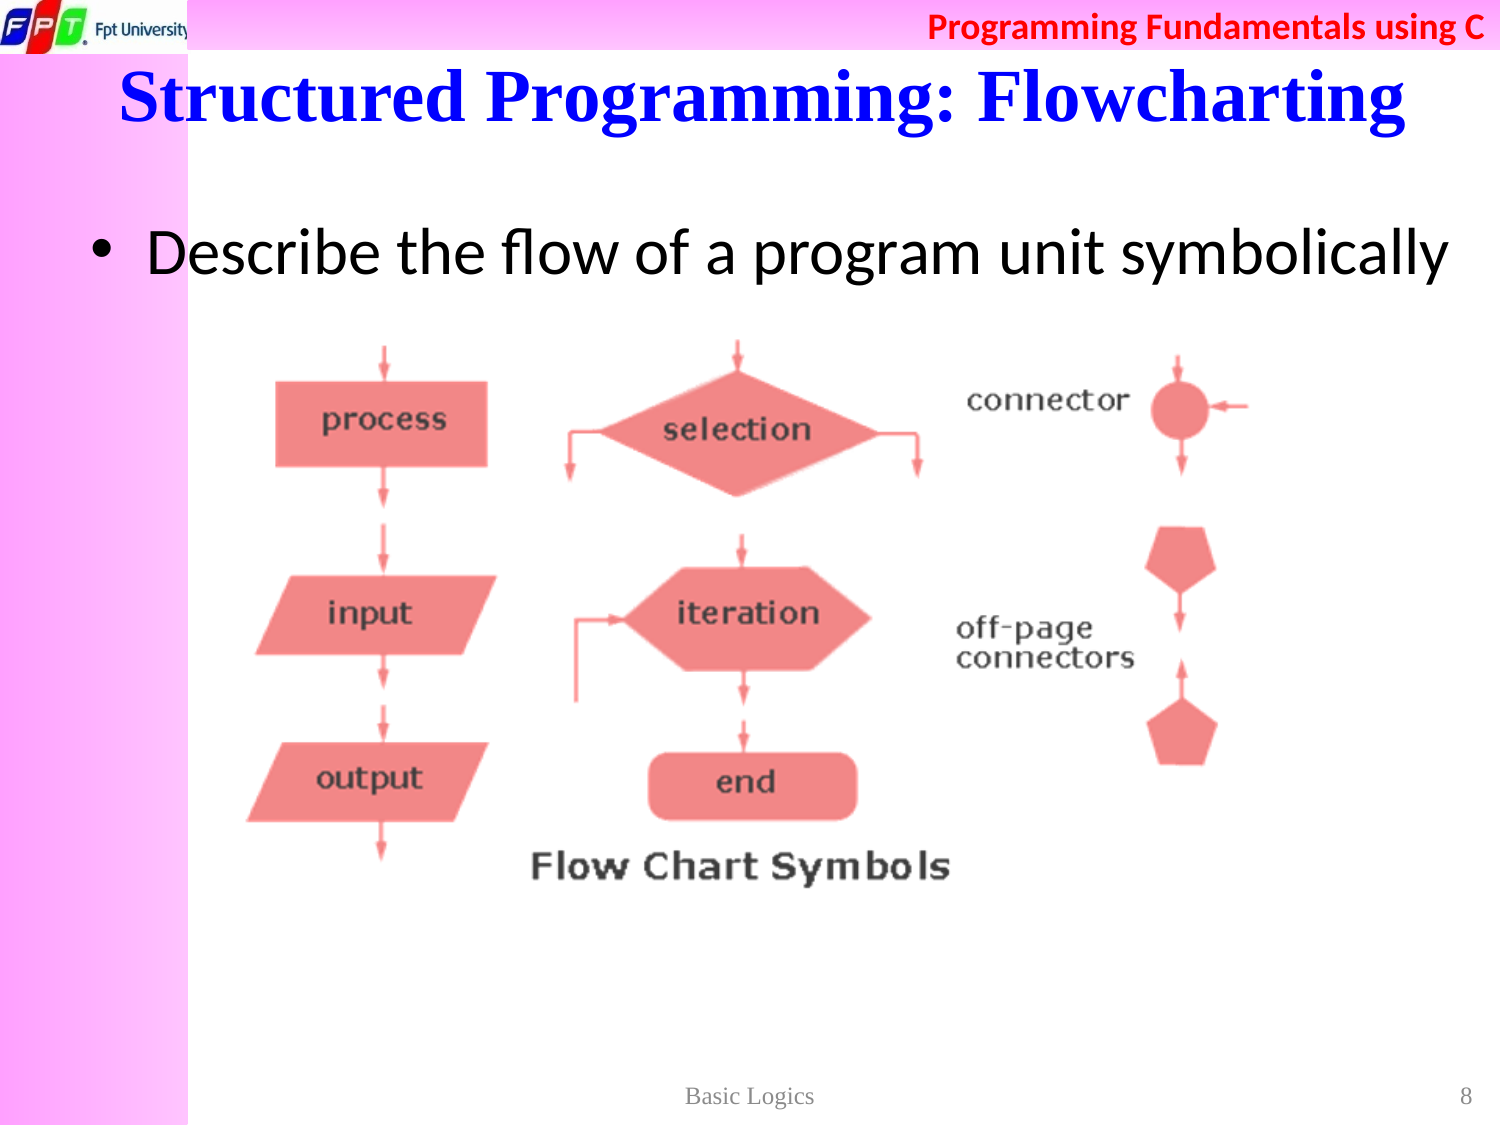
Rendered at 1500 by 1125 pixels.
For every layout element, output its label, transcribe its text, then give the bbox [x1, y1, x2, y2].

footer Basic Logics [512, 1074, 988, 1116]
picture [0, 0, 188, 54]
slide_number 8 [1137, 1074, 1488, 1116]
title Structured Programming: Flowcharting [75, 45, 1450, 138]
picture [234, 324, 1265, 893]
list Describe the flow of a program unit symbolically [75, 200, 1475, 313]
